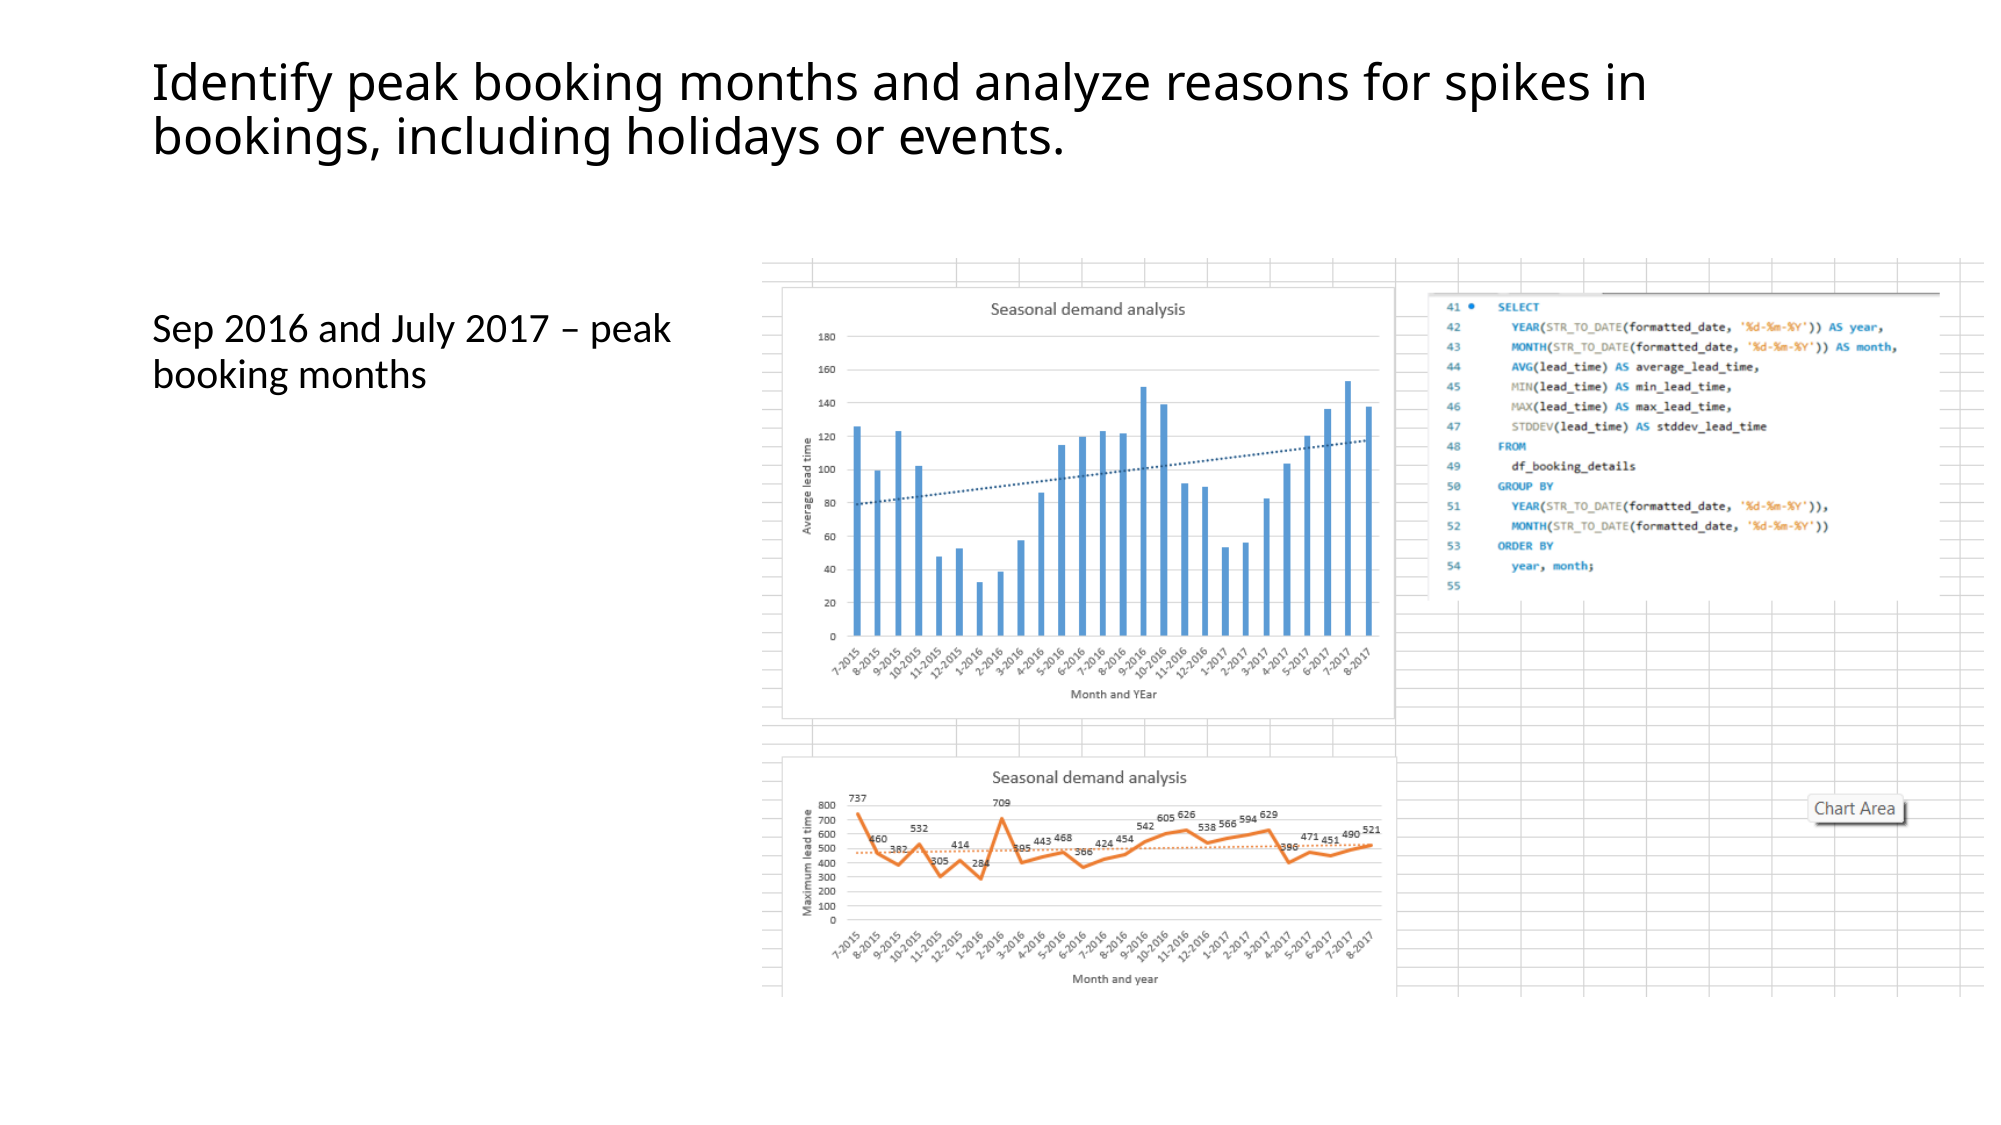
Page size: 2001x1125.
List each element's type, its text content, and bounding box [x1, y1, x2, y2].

title Identify peak booking months and analyze reasons for spikes in bookings, including holidays or events. [137, 59, 1863, 278]
picture [762, 258, 1984, 997]
list Sep 2016 and July 2017 – peak booking months [137, 299, 763, 1014]
